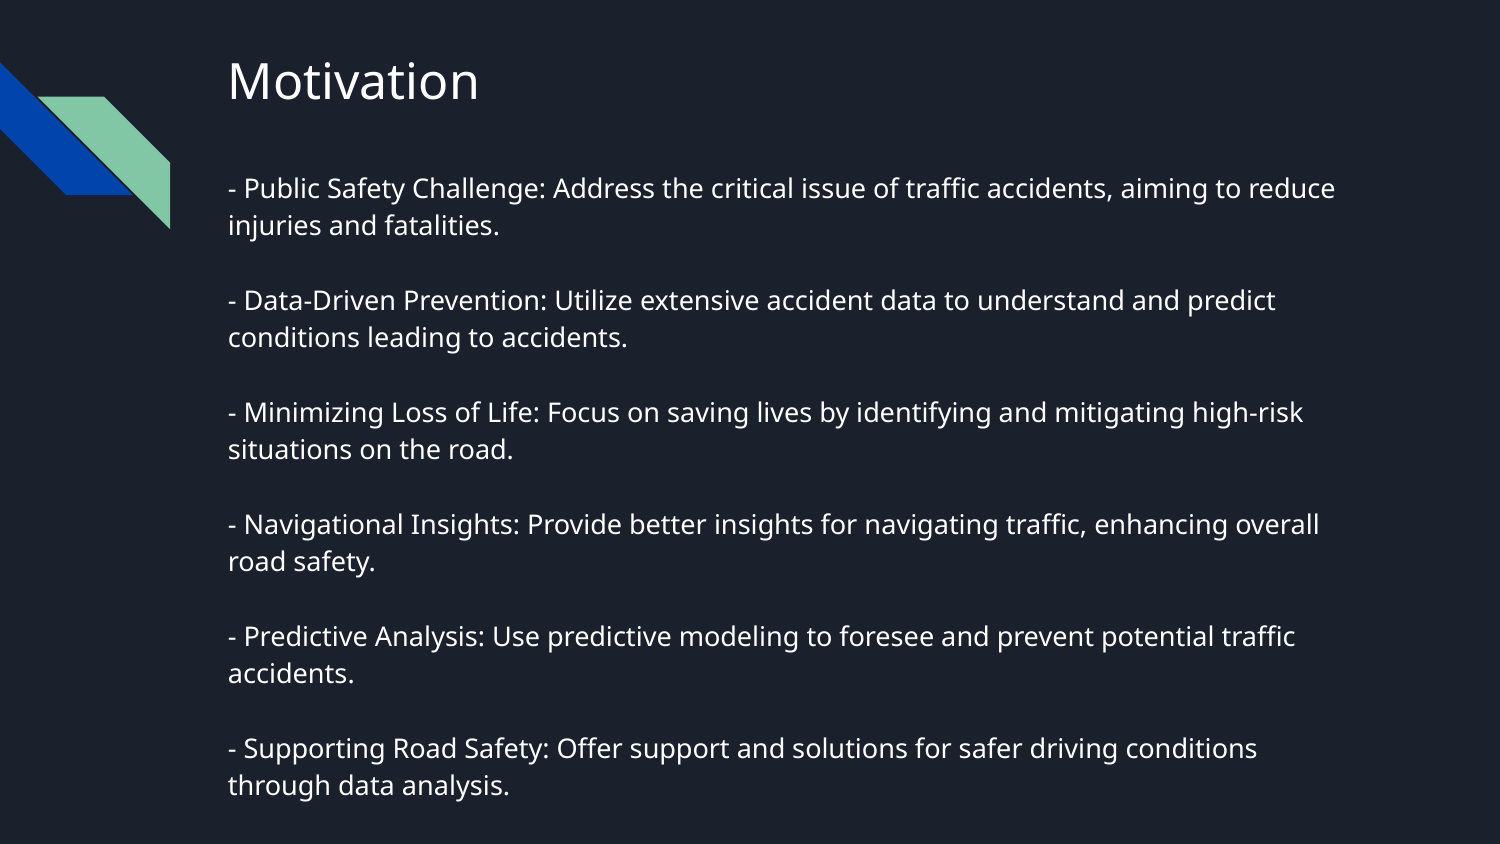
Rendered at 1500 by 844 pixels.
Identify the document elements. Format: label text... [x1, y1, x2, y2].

list - Public Safety Challenge: Address the critical issue of traffic accidents, aiming to reduce injuries and fatalities. - Data-Driven Prevention: Utilize extensive accident data to understand and predict conditions leading to accidents. - Minimizing Loss of Life: Focus on saving lives by identifying and mitigating high-risk situations on the road. - Navigational Insights: Provide better insights for navigating traffic, enhancing overall road safety. - Predictive Analysis: Use predictive modeling to foresee and prevent potential traffic accidents. - Supporting Road Safety: Offer support and solutions for safer driving conditions through data analysis. [212, 151, 1368, 844]
title Motivation [212, 34, 1368, 151]
